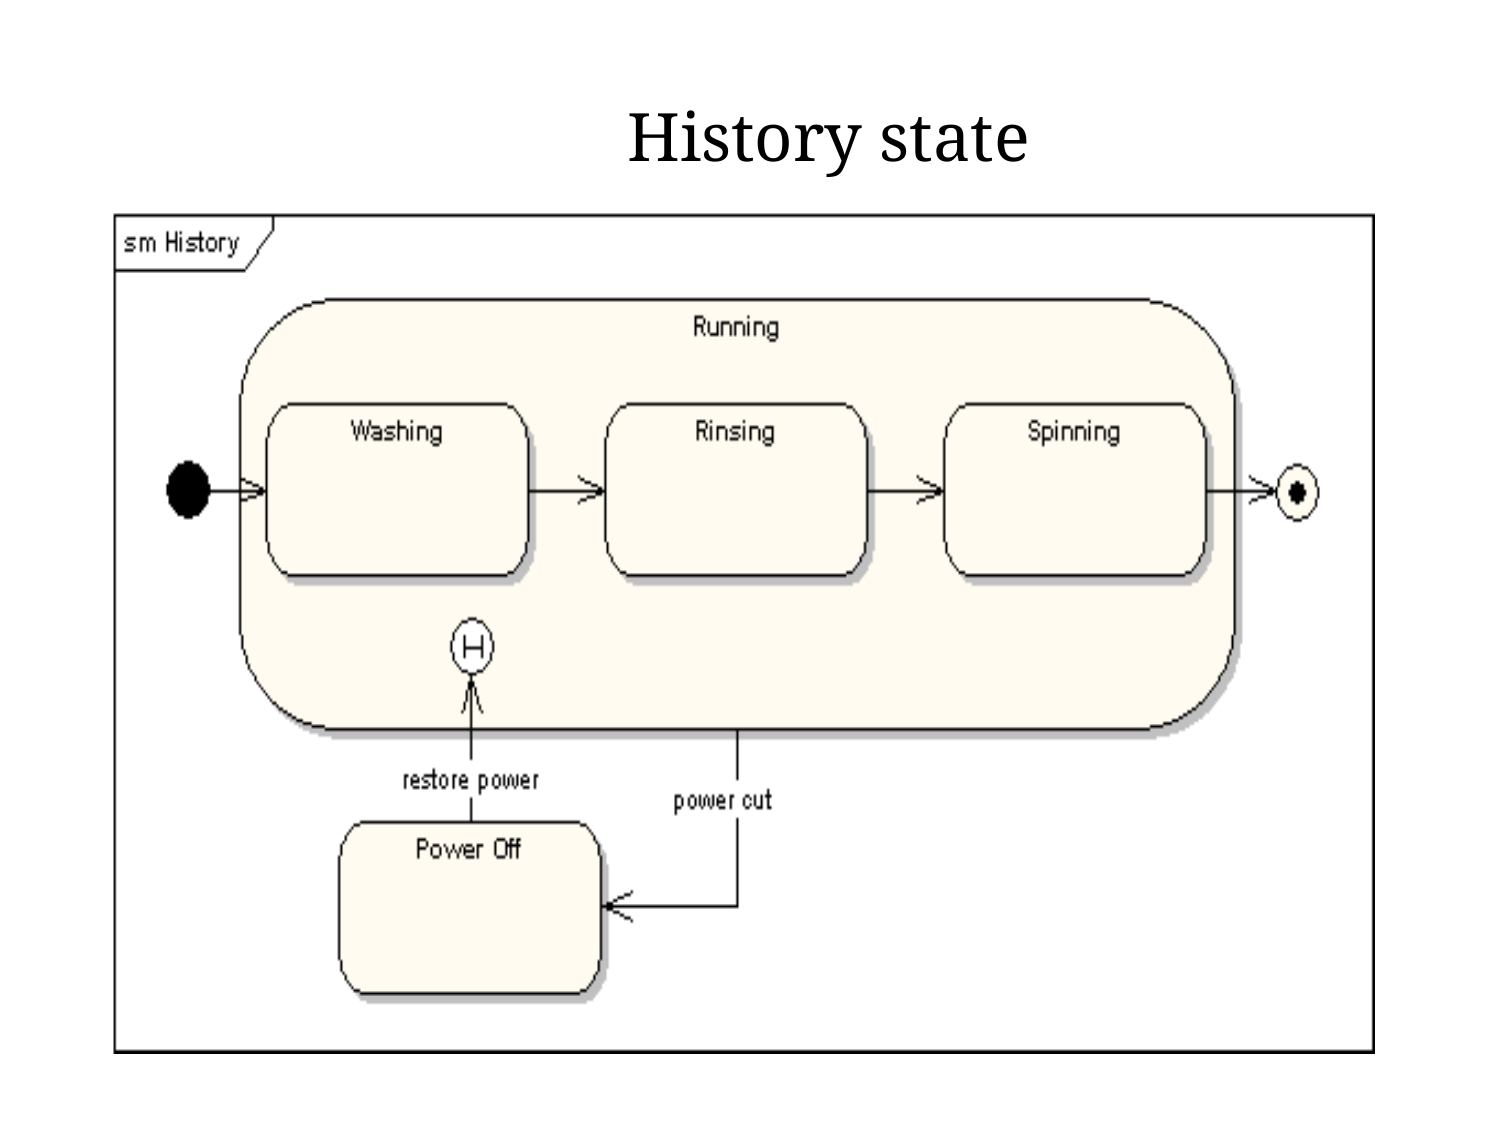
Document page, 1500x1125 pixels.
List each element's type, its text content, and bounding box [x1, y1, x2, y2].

text_box History state [612, 87, 1050, 183]
picture [112, 212, 1376, 1054]
